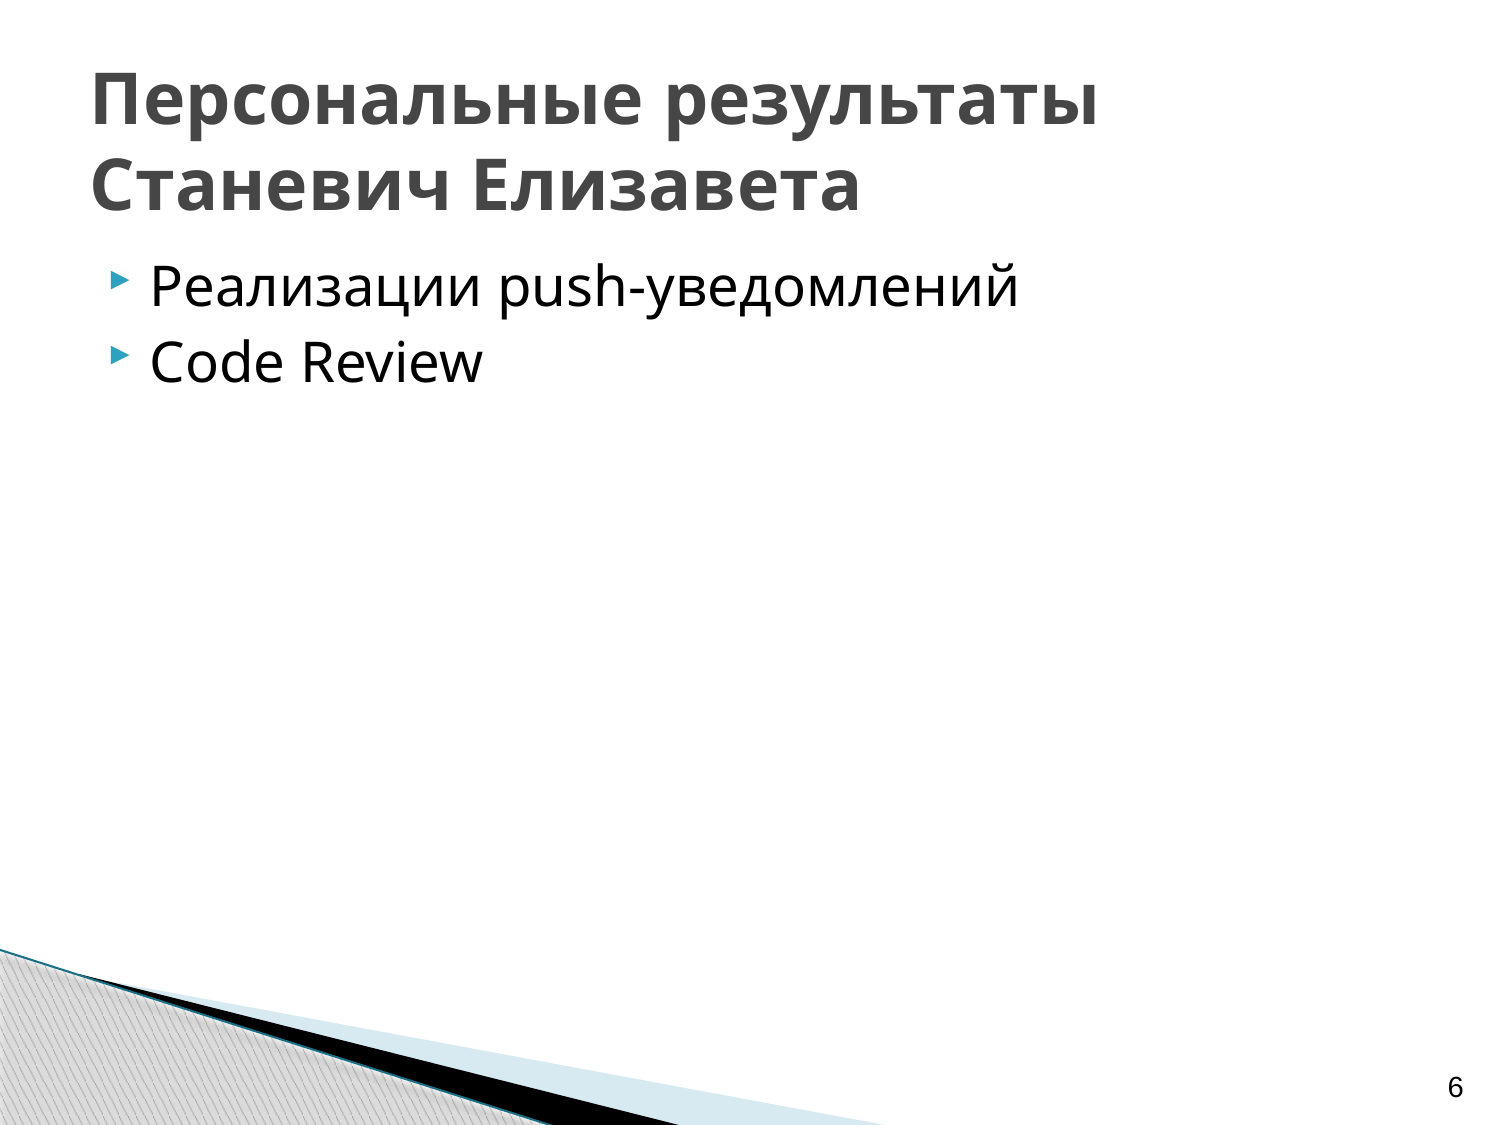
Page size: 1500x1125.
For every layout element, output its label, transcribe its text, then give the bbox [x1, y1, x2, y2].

list Реализации push-уведомлений Code Review [75, 243, 1425, 986]
slide_number 6 [1418, 1051, 1479, 1112]
title Персональные результаты Станевич Елизавета [75, 45, 1425, 233]
